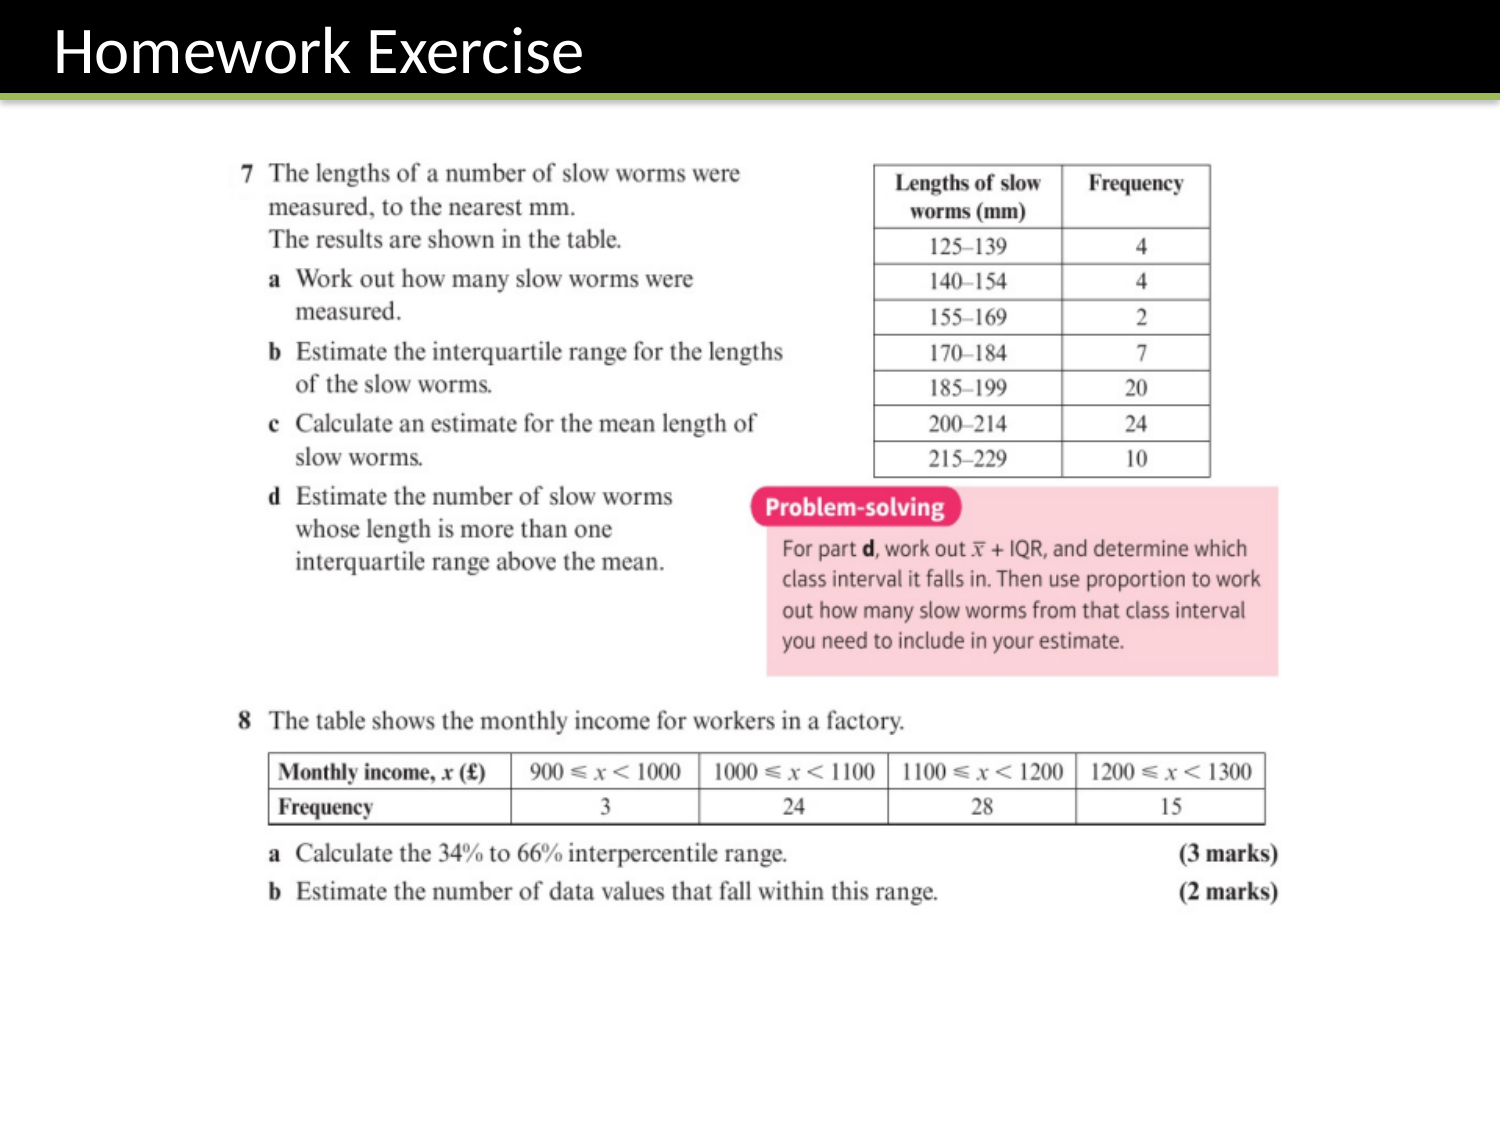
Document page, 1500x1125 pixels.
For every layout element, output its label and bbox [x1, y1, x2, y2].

text_box [0, 0, 1500, 99]
picture [204, 148, 1296, 926]
